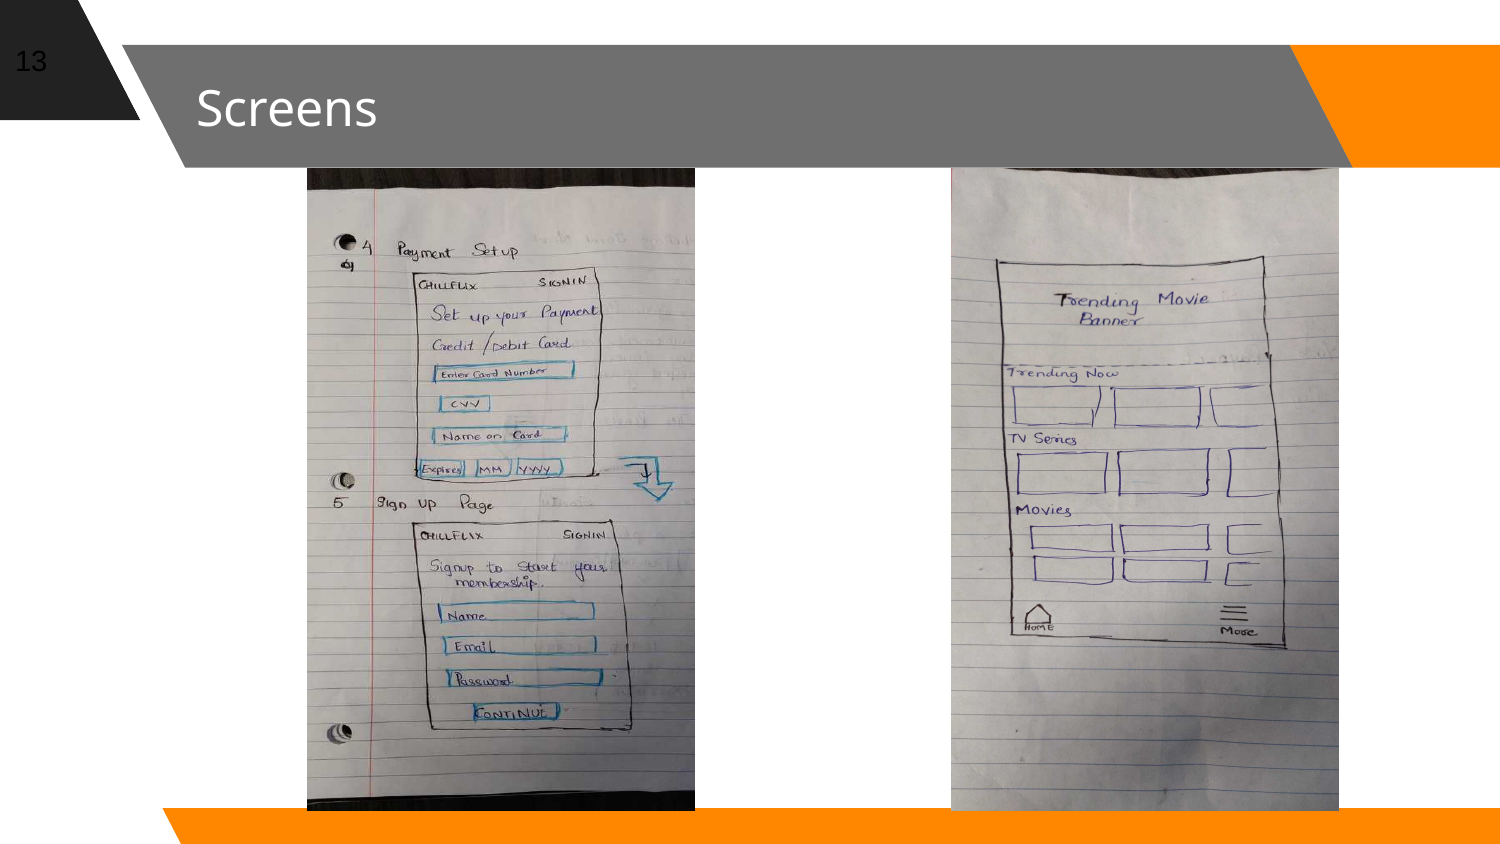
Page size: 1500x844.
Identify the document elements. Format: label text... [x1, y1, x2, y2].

slide_number 13 [0, 0, 98, 121]
picture [951, 167, 1339, 812]
title Screens [181, 45, 1285, 169]
picture [307, 167, 695, 812]
